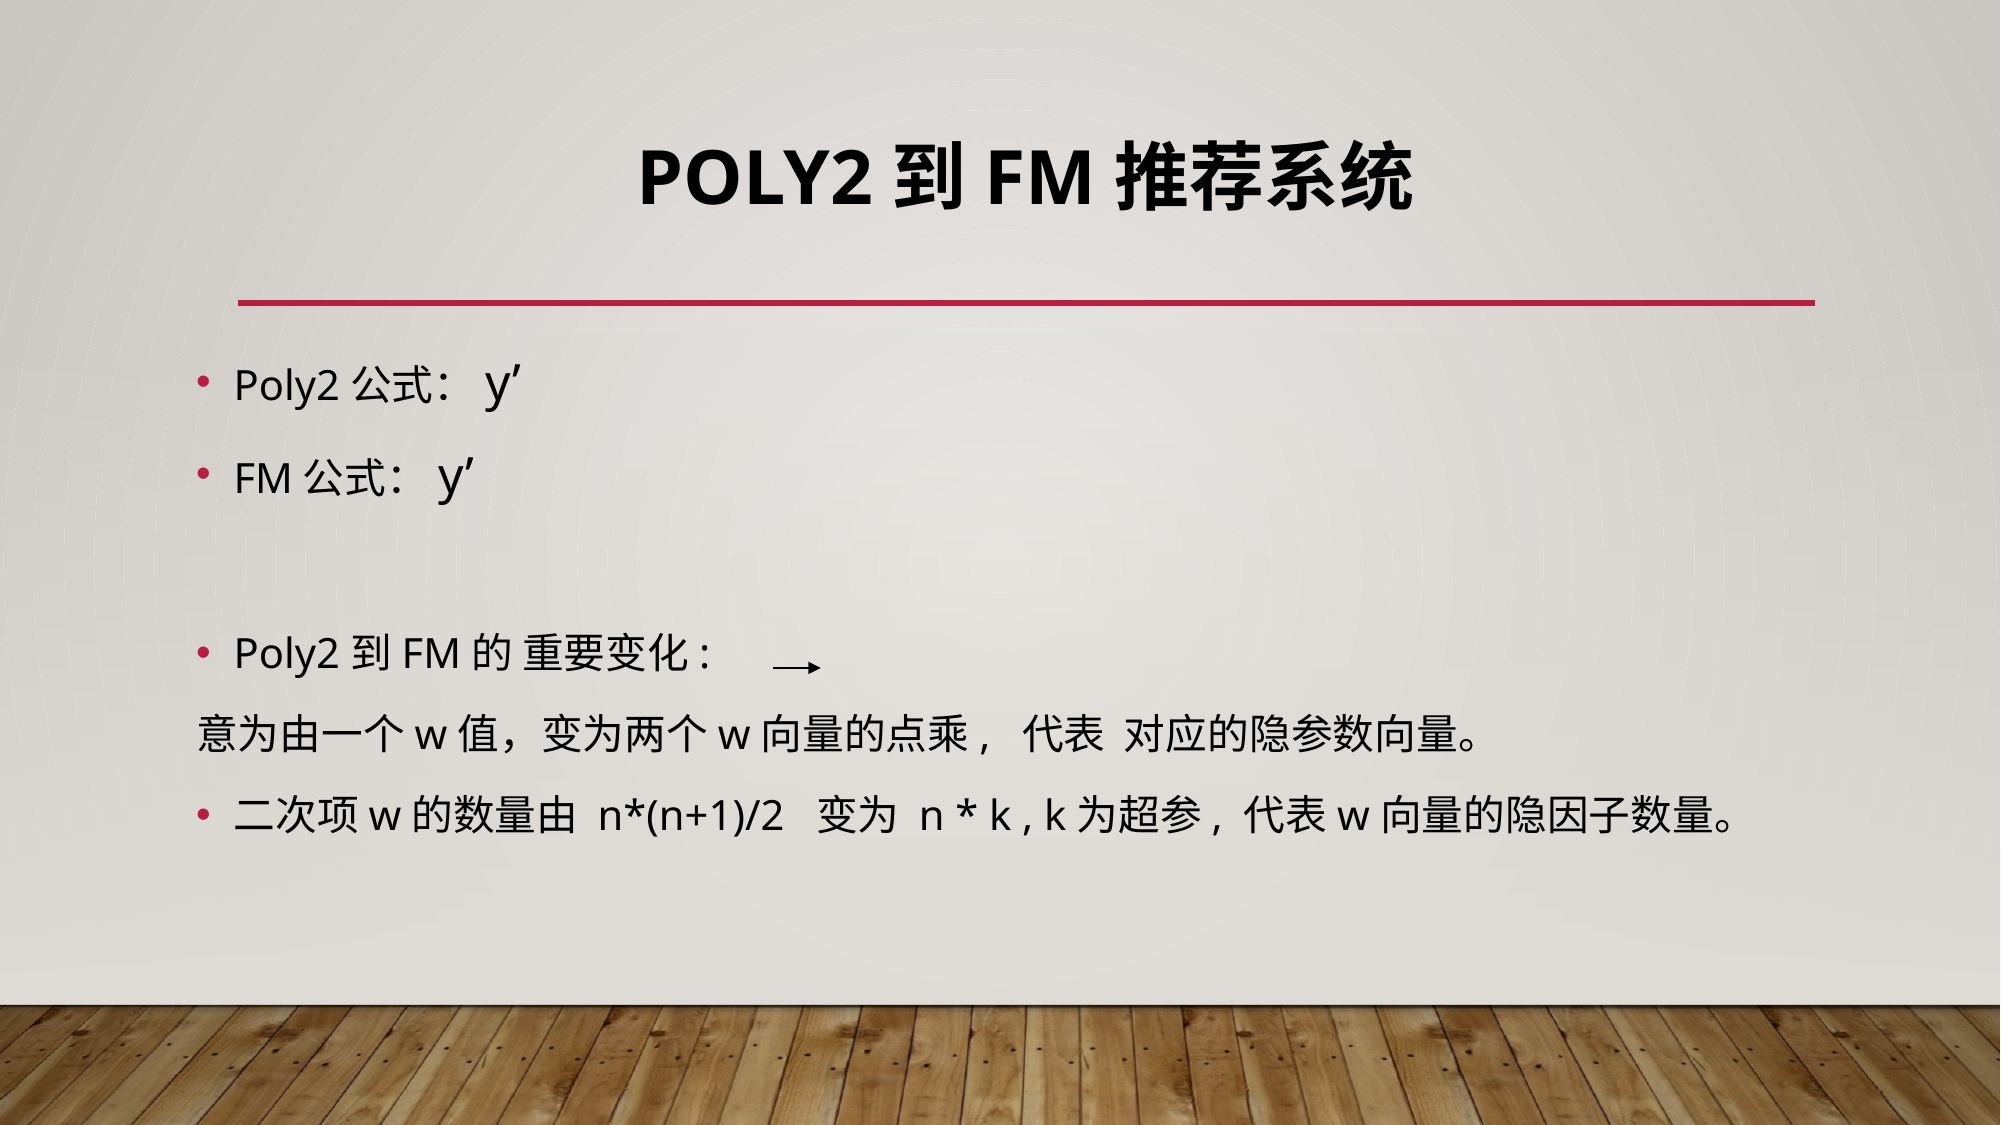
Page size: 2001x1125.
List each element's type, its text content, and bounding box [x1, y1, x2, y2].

picture [0, 1005, 2000, 1125]
title Poly2到FM推荐系统 [238, 131, 1814, 305]
